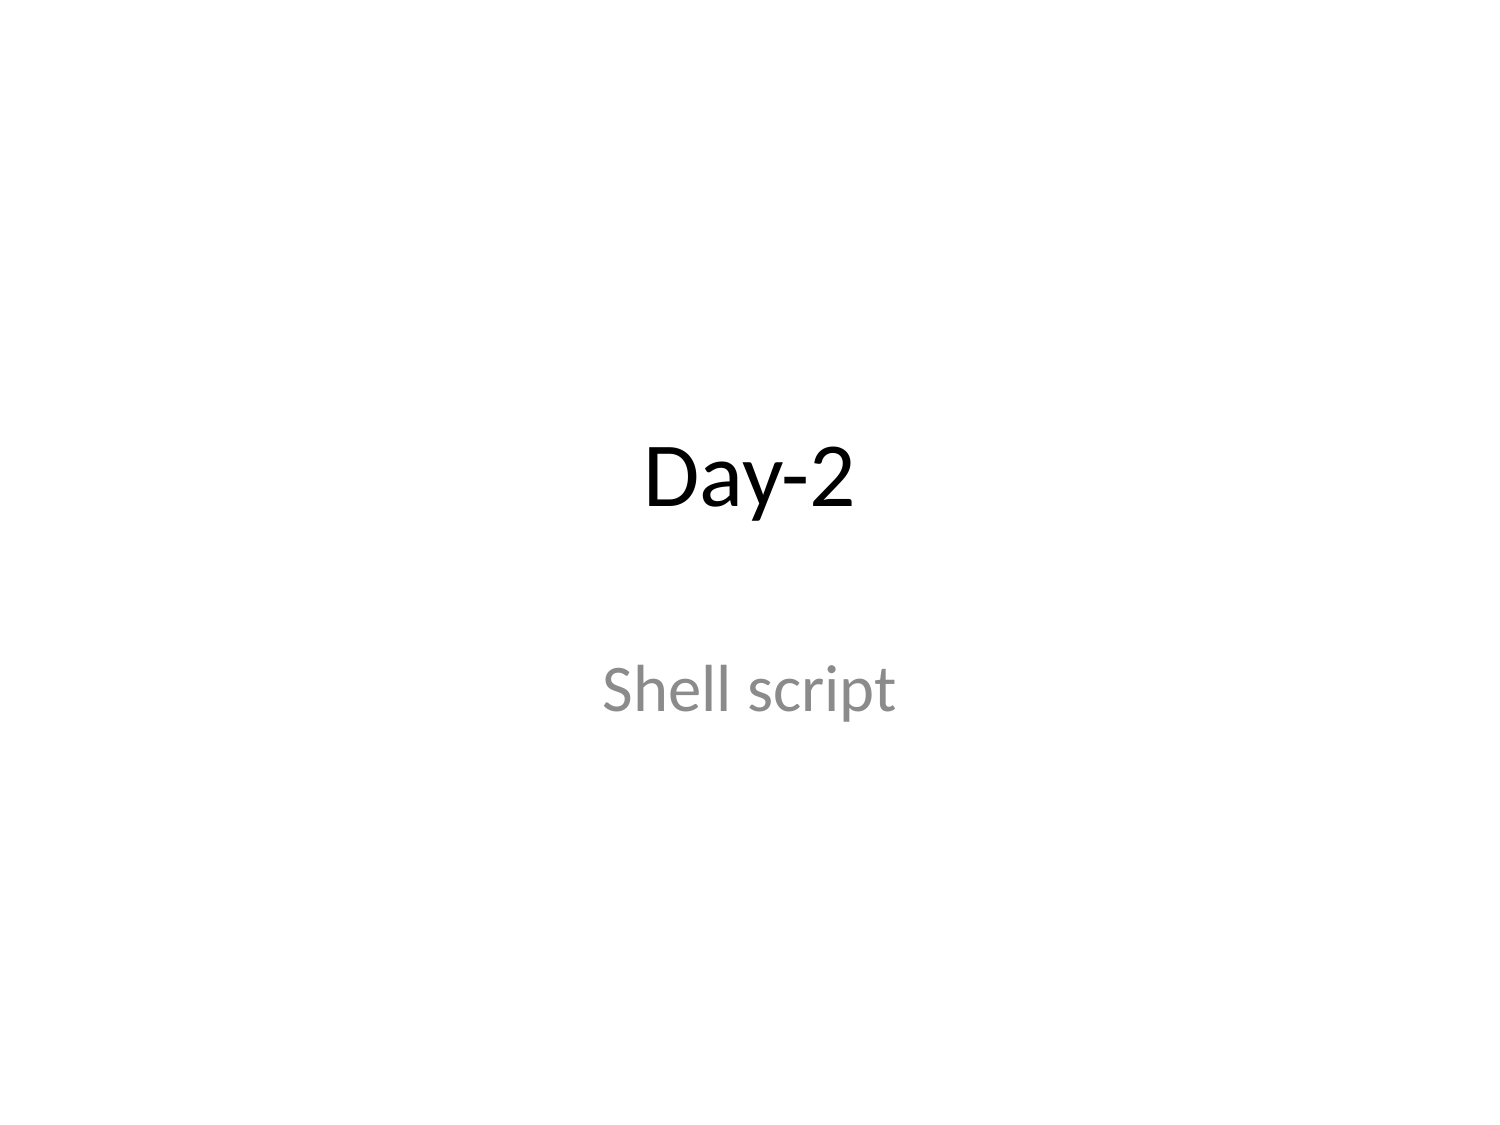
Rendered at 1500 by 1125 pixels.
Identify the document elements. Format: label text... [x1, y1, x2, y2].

title Day-2 [112, 349, 1388, 591]
subtitle Shell script [225, 637, 1275, 925]
